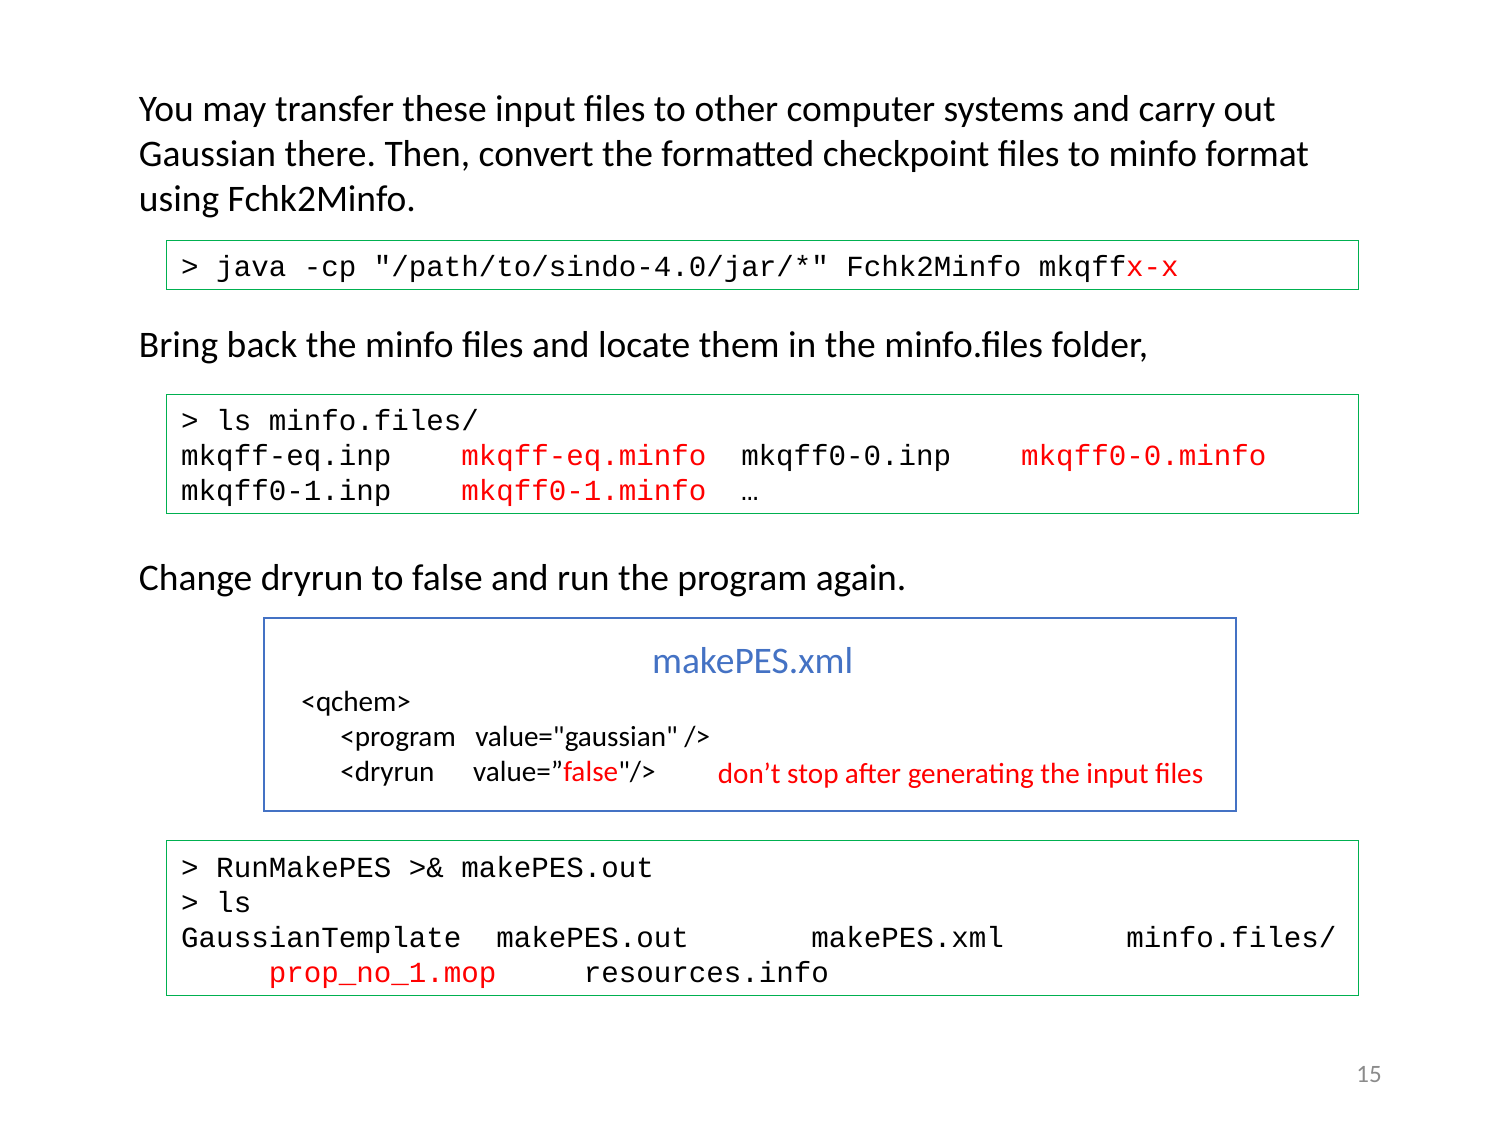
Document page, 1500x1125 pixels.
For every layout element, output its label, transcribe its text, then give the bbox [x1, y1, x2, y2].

slide_number 14 [1059, 1042, 1397, 1103]
text_box Change dryrun to false and run the program again. [124, 545, 1428, 605]
text_box > ls minfo.files/ mkqff-eq.inp mkqff-eq.minfo mkqff0-0.inp mkqff0-0.minfo mkqff0-1.inp mkqff0-1.minfo … [166, 394, 1359, 514]
text_box > RunMakePES >& makePES.out > ls GaussianTemplate makePES.out makePES.xml minfo.files/ prop_no_1.mop resources.info [166, 840, 1359, 996]
text_box makePES.xml [637, 628, 869, 689]
text_box You may transfer these input files to other computer systems and carry out Gaussian there. Then, convert the formatted checkpoint files to minfo format using Fchk2Minfo. [124, 76, 1359, 227]
text_box Bring back the minfo files and locate them in the minfo.files folder, [124, 312, 1428, 373]
text_box > java -cp "/path/to/sindo-4.0/jar/*" Fchk2Minfo mkqffx-x [166, 240, 1359, 290]
text_box [263, 617, 1237, 812]
